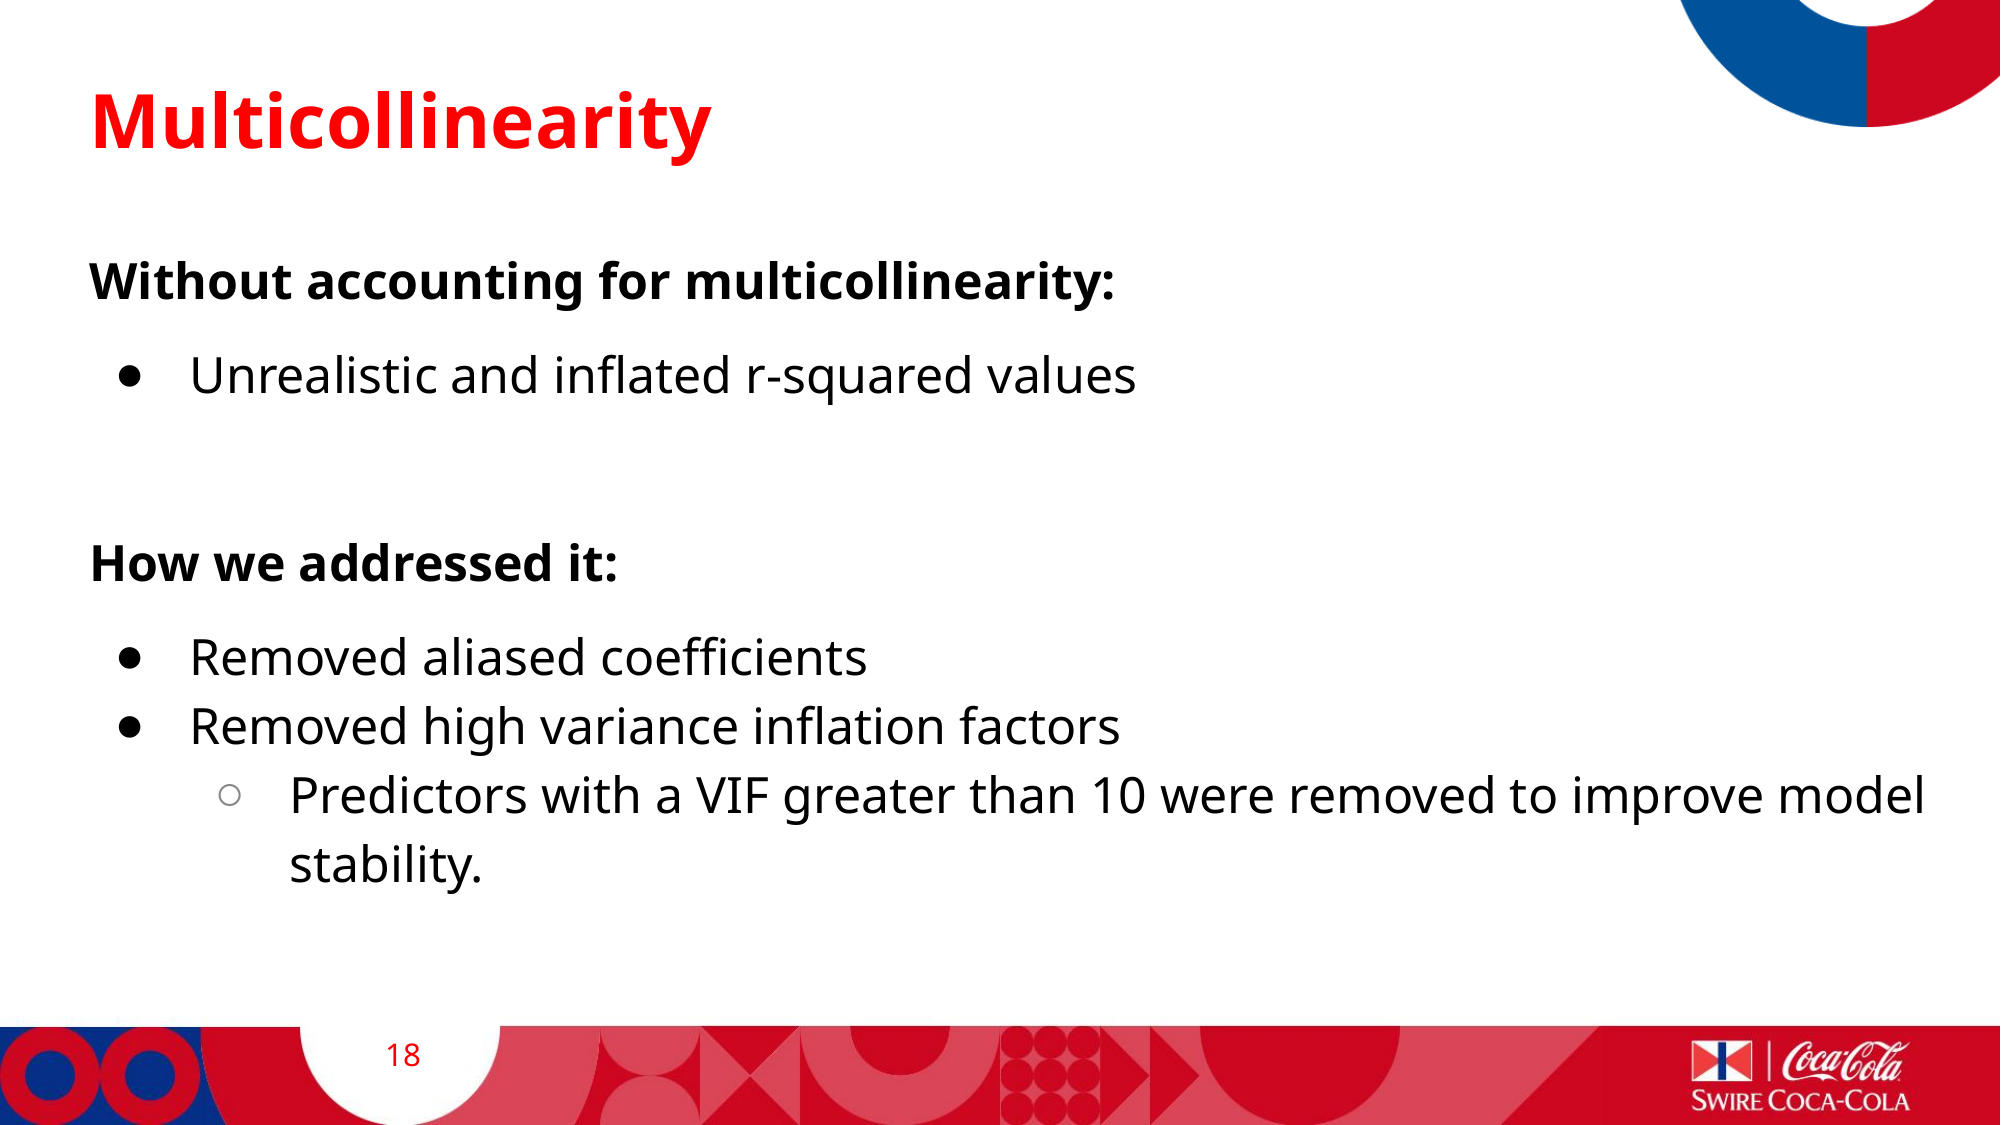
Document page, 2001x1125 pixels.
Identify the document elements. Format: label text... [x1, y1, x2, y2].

title Multicollinearity [74, 52, 1800, 162]
picture [0, 0, 2000, 1125]
list Without accounting for multicollinearity: Unrealistic and inflated r-squared values How we addressed it: Removed aliased coefficients Removed high variance inflation factors Predictors with a VIF greater than 10 were removed to improve model stability. [74, 232, 1955, 953]
slide_number ‹#› [178, 1026, 629, 1087]
